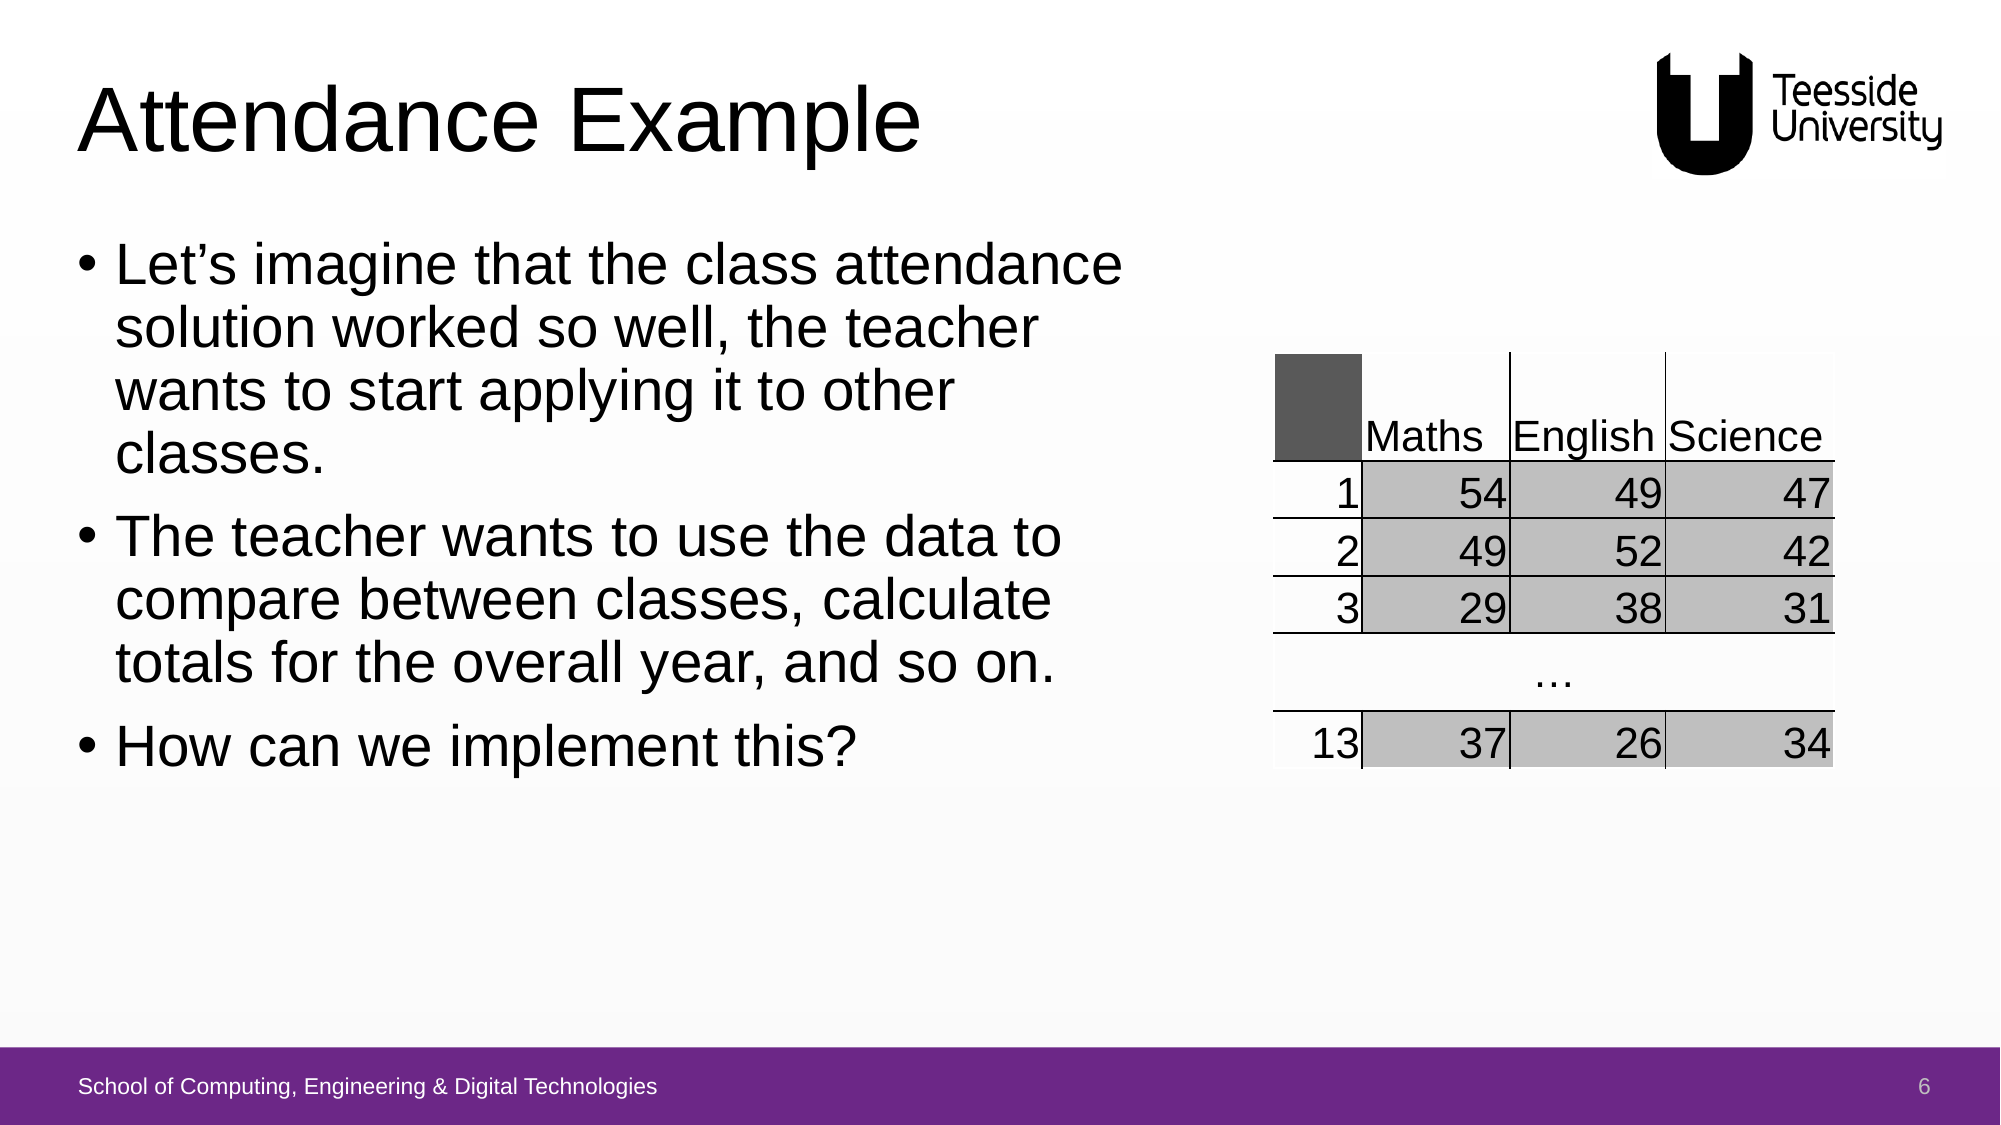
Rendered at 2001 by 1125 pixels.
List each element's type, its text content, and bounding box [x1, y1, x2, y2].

picture [1652, 48, 1946, 179]
table_header Maths [1362, 354, 1509, 460]
slide_number 6 [1833, 1068, 1946, 1103]
table_cell 42 [1666, 519, 1833, 575]
table_header [1275, 354, 1362, 460]
table_cell 34 [1666, 712, 1833, 767]
table_cell 29 [1363, 577, 1509, 632]
list Let’s imagine that the class attendance solution worked so well, the teacher wants to start applying it to other classes. The teacher wants to use the data to compare between classes, calculate totals for the overall year, and so on. How can we implement this? [62, 226, 1141, 1014]
table_cell 38 [1511, 577, 1665, 632]
table_cell 54 [1363, 462, 1509, 517]
table_cell 31 [1666, 577, 1833, 632]
title Attendance Example [62, 47, 1621, 179]
table_cell 49 [1363, 519, 1509, 575]
table_cell 47 [1666, 462, 1833, 517]
footer School of Computing, Engineering & Digital Technologies [62, 1068, 1811, 1103]
table_cell 37 [1363, 712, 1509, 767]
table_cell … [1275, 634, 1833, 710]
table_cell 13 [1275, 712, 1361, 767]
table_cell 52 [1511, 519, 1665, 575]
table_cell 26 [1511, 712, 1665, 767]
table_header English [1511, 354, 1665, 460]
table_header Science [1666, 354, 1833, 460]
table_cell 2 [1275, 519, 1361, 575]
table_cell 3 [1275, 577, 1361, 632]
table_cell 1 [1275, 462, 1361, 517]
table_cell 49 [1511, 462, 1665, 517]
